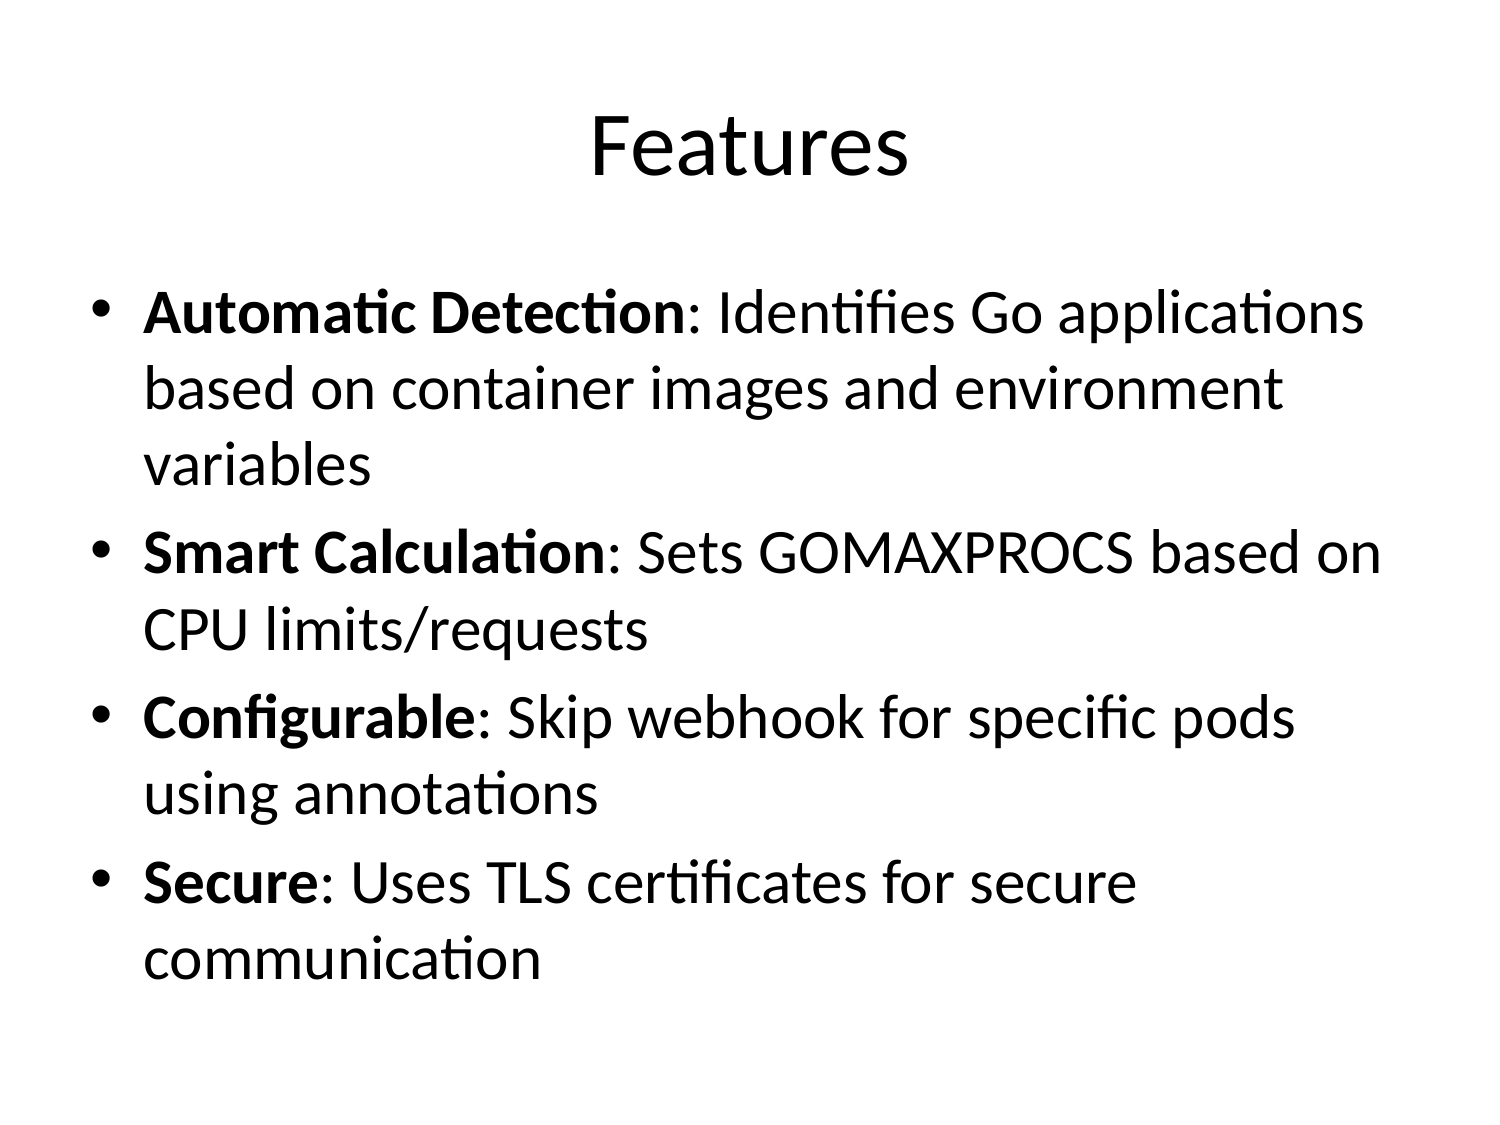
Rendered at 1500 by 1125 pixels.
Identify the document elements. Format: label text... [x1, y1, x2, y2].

list Automatic Detection: Identifies Go applications based on container images and environment variables Smart Calculation: Sets GOMAXPROCS based on CPU limits/requests Configurable: Skip webhook for specific pods using annotations Secure: Uses TLS certificates for secure communication [75, 262, 1425, 1005]
title Features [75, 45, 1425, 233]
